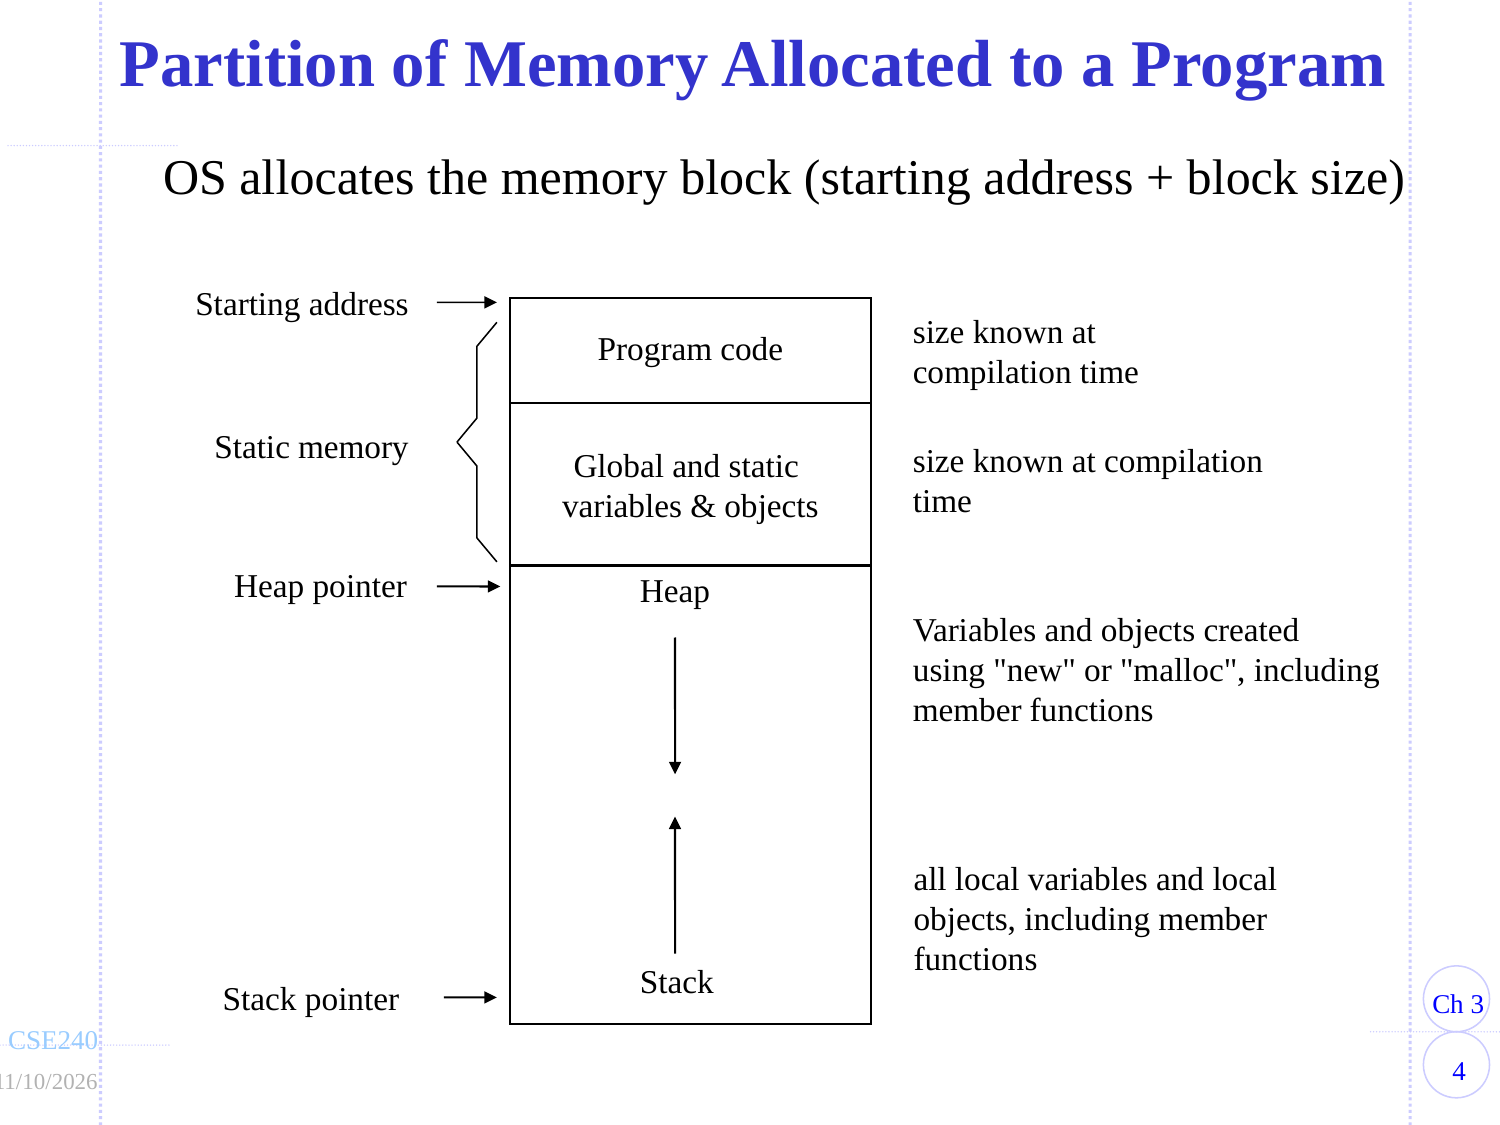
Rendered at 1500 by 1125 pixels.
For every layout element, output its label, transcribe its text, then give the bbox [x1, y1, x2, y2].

text_box Partition of Memory Allocated to a Program [92, 13, 1416, 119]
text_box Variables and objects created using "new" or "malloc", including member functions [1361, 601, 1475, 736]
text_box OS allocates the memory block (starting address + block size) [148, 137, 1421, 213]
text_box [509, 297, 1356, 1025]
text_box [179, 274, 501, 1026]
